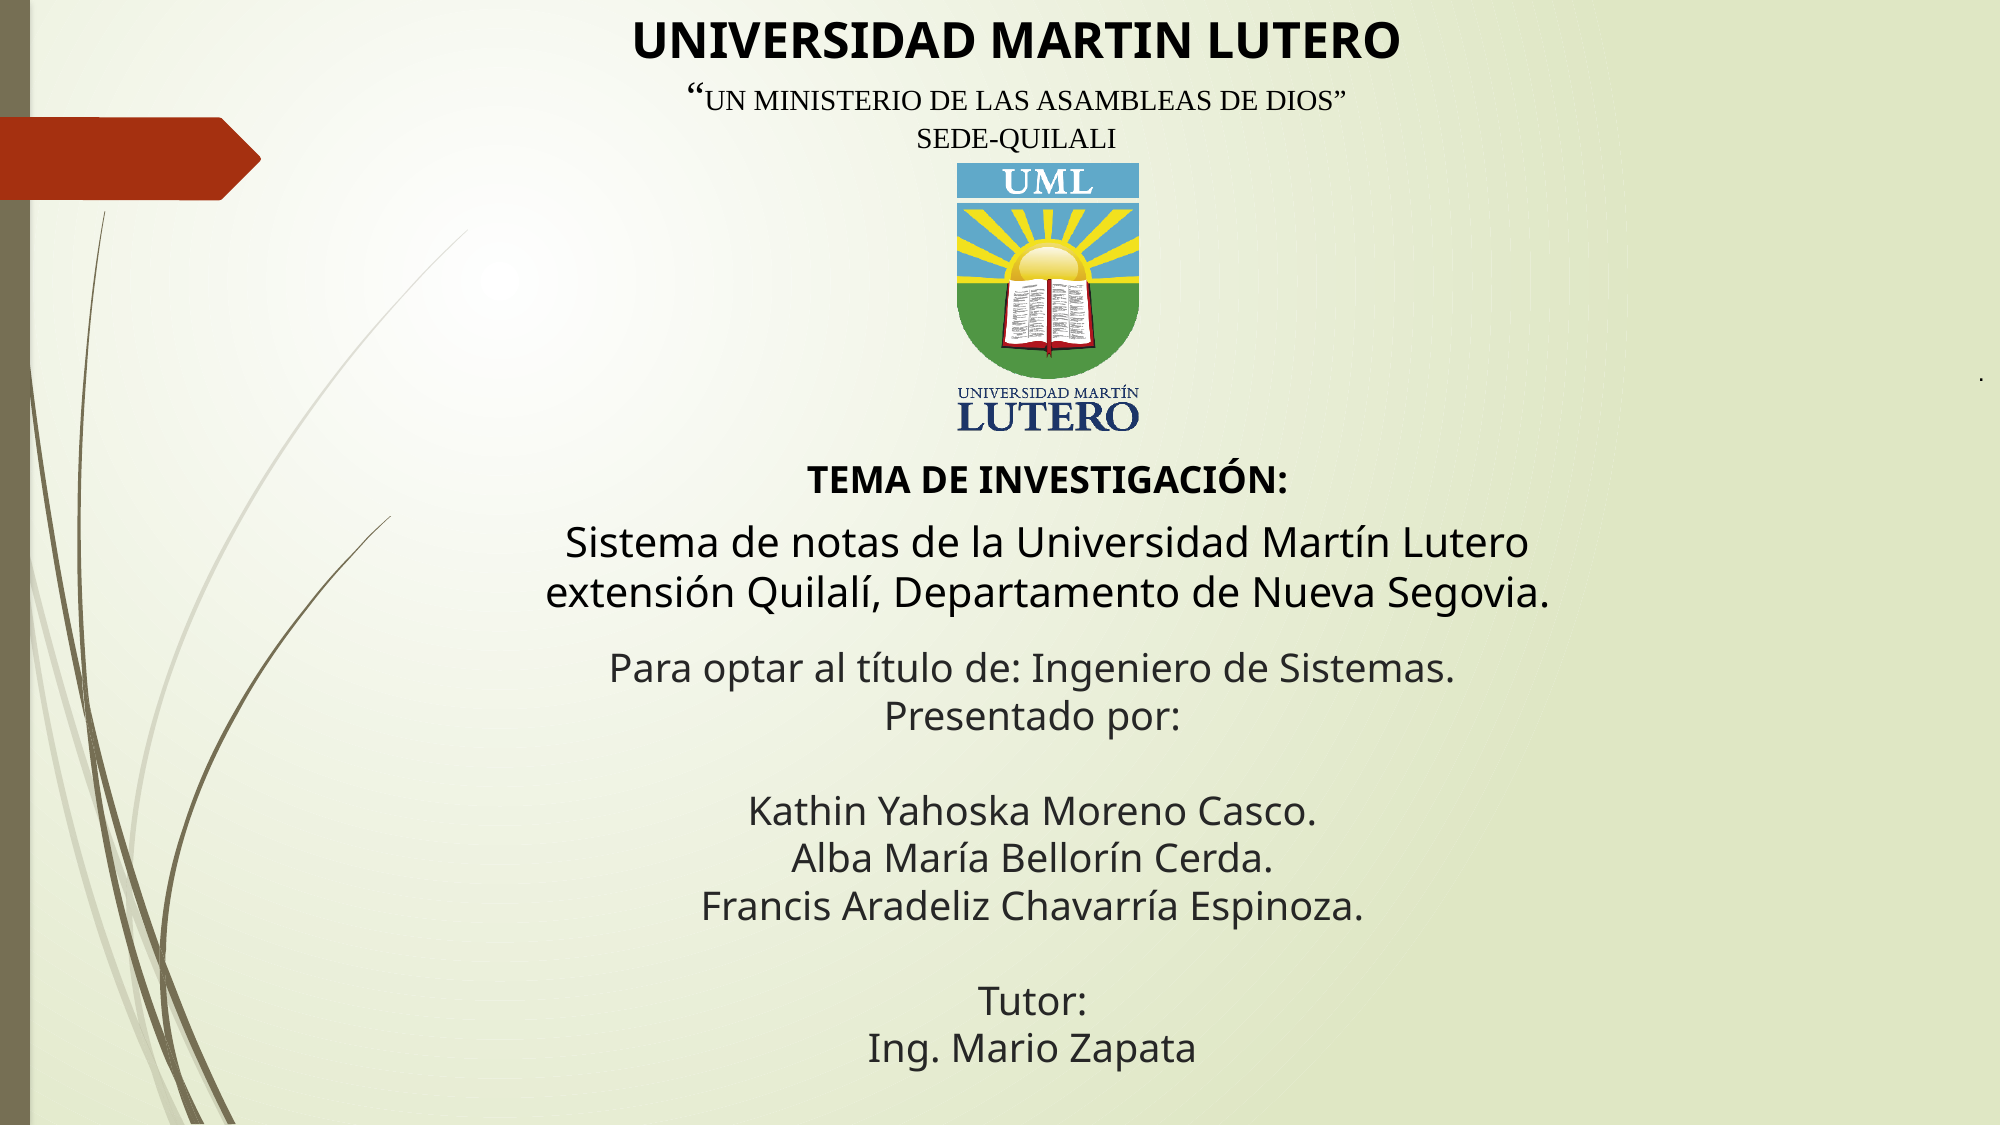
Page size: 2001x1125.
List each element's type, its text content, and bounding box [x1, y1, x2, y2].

title Para optar al título de: Ingeniero de Sistemas. Presentado por: Kathin Yahoska Moreno Casco. Alba María Bellorín Cerda. Francis Aradeliz Chavarría Espinoza. Tutor: Ing. Mario Zapata [232, 635, 1833, 1102]
picture [956, 163, 1139, 431]
text_box . [1962, 349, 2000, 395]
text_box UNIVERSIDAD MARTIN LUTERO “UN MINISTERIO DE LAS ASAMBLEAS DE DIOS” SEDE-QUILALI [472, 1, 1562, 242]
text_box Sistema de notas de la Universidad Martín Lutero extensión Quilalí, Departamento de Nueva Segovia. [503, 508, 1593, 624]
text_box TEMA DE INVESTIGACIÓN: [792, 448, 1304, 508]
